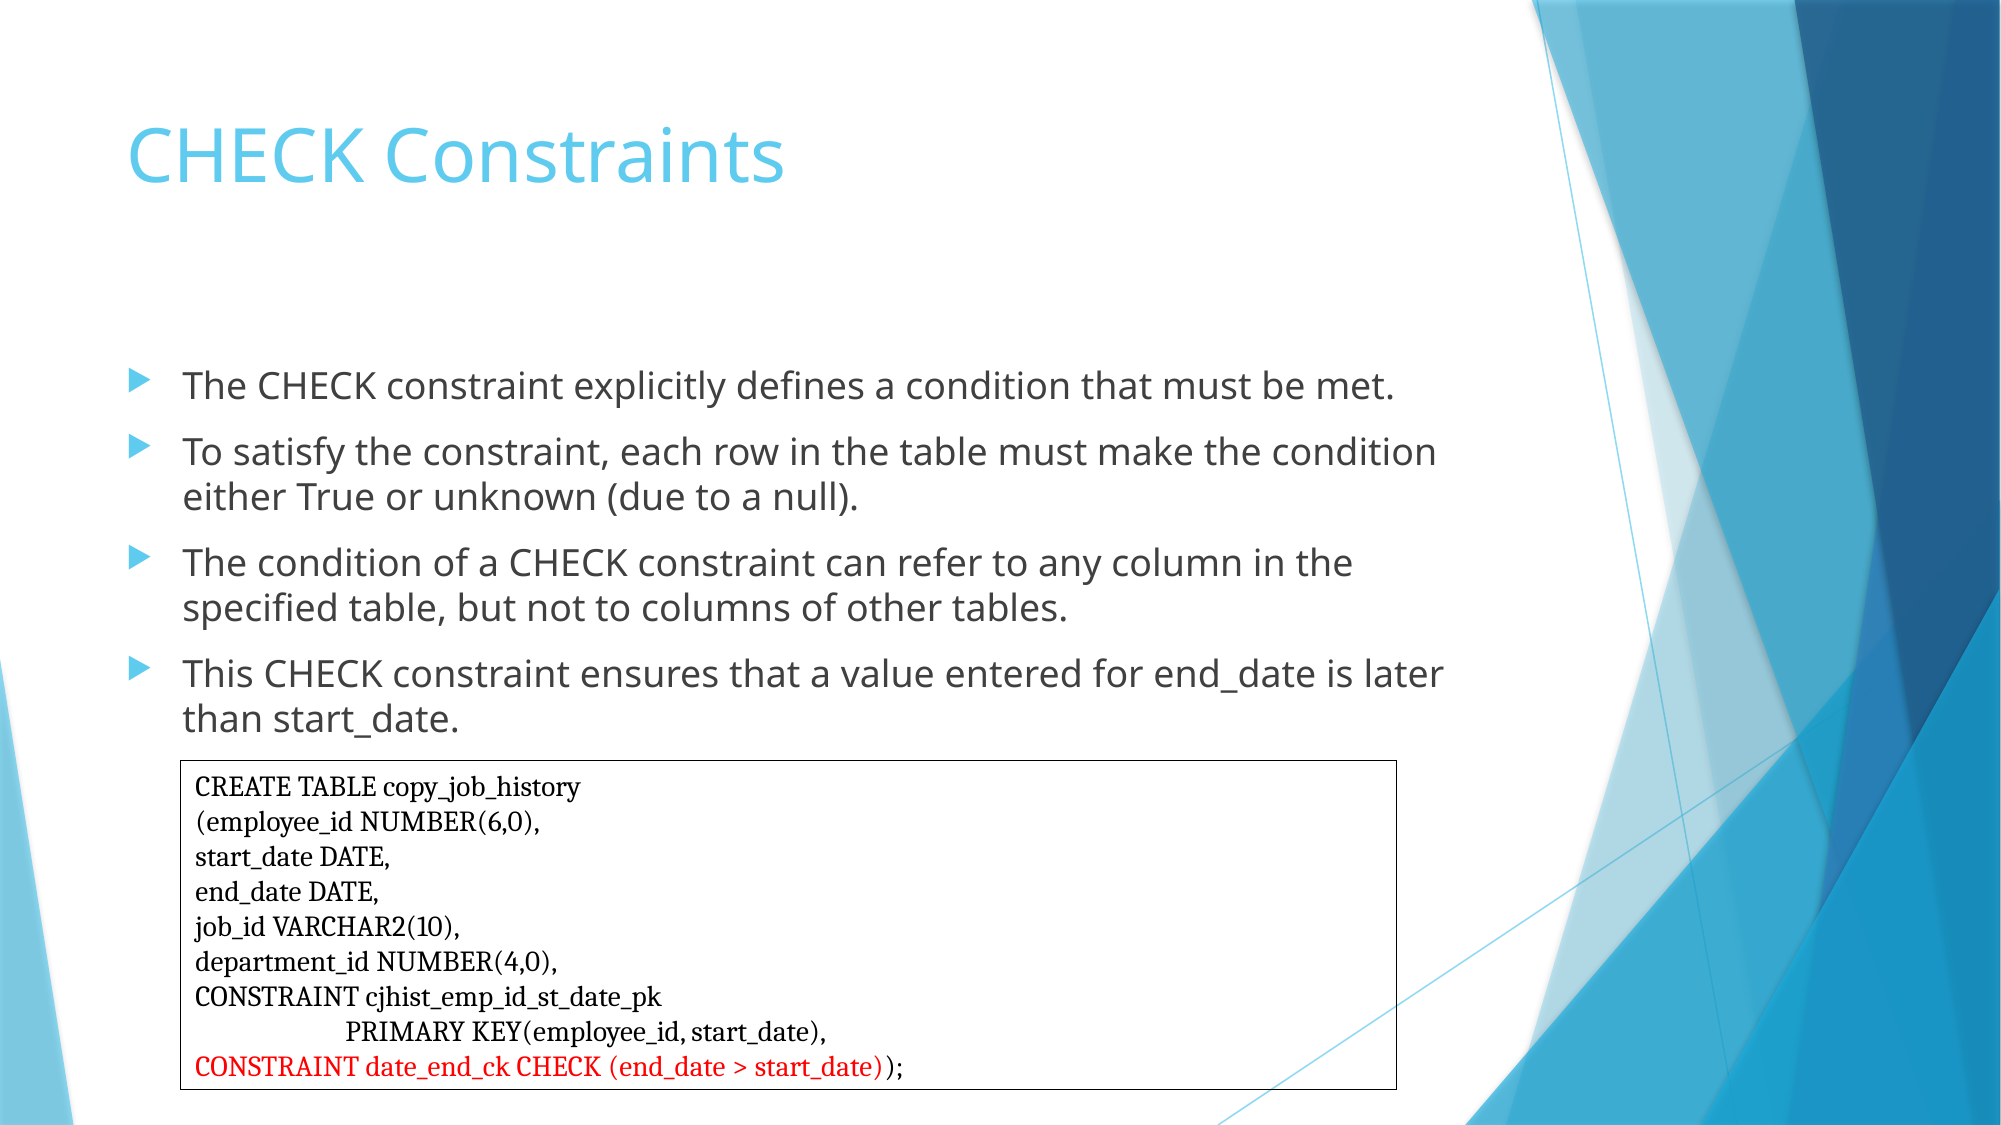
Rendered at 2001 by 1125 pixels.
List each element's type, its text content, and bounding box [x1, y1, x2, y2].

list The CHECK constraint explicitly defines a condition that must be met. To satisfy the constraint, each row in the table must make the condition either True or unknown (due to a null). The condition of a CHECK constraint can refer to any column in the specified table, but not to columns of other tables. This CHECK constraint ensures that a value entered for end_date is later than start_date. [111, 354, 1522, 992]
title CHECK Constraints [111, 99, 1522, 317]
text_box CREATE TABLE copy_job_history (employee_id NUMBER(6,0), start_date DATE, end_date DATE, job_id VARCHAR2(10), department_id NUMBER(4,0), CONSTRAINT cjhist_emp_id_st_date_pk PRIMARY KEY(employee_id, start_date), CONSTRAINT date_end_ck CHECK (end_date > start_date)); [180, 760, 1397, 1090]
